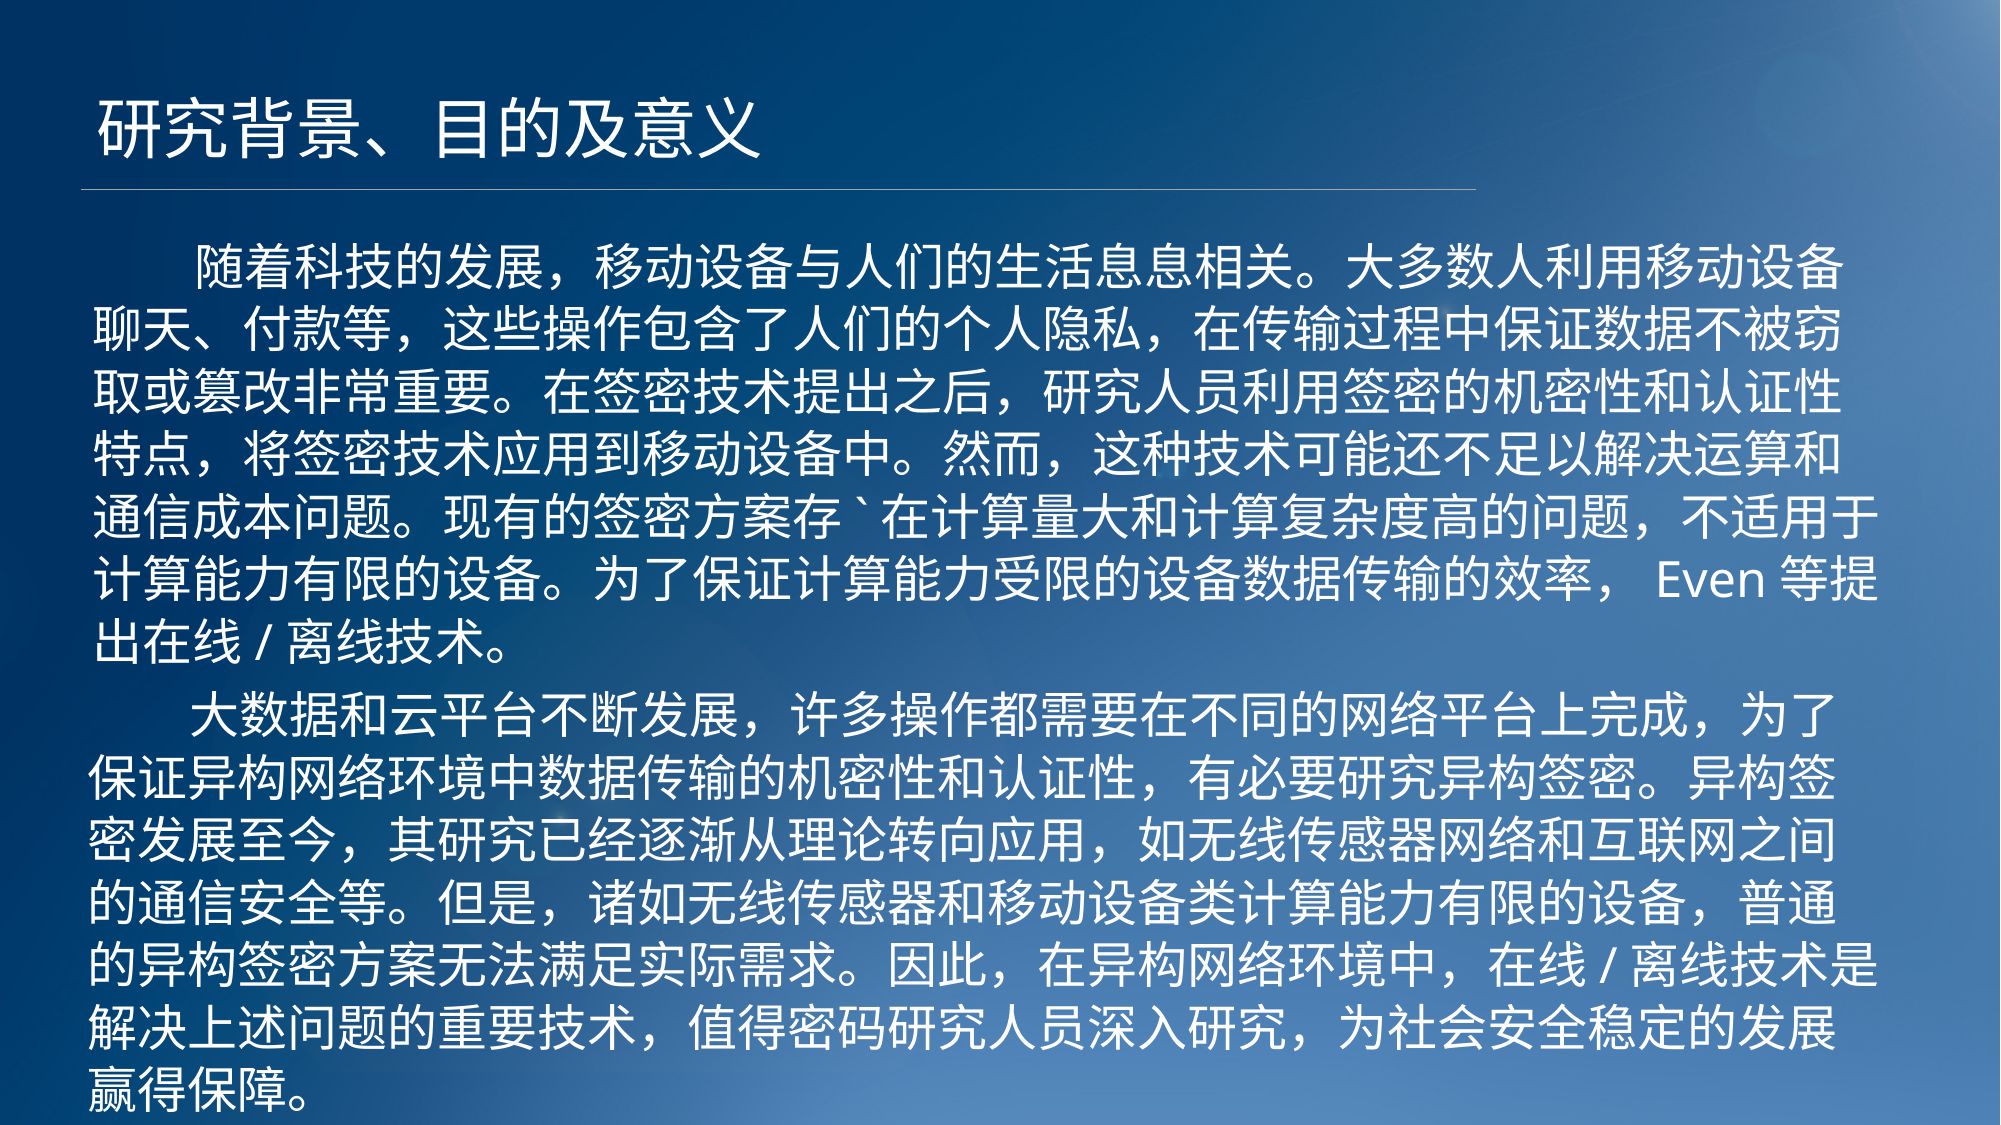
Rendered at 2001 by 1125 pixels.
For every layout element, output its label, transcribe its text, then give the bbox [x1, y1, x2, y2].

picture [0, 0, 2000, 1125]
text_box 大数据和云平台不断发展，许多操作都需要在不同的网络平台上完成，为了保证异构网络环境中数据传输的机密性和认证性，有必要研究异构签密。异构签密发展至今，其研究已经逐渐从理论转向应用，如无线传感器网络和互联网之间的通信安全等。但是，诸如无线传感器和移动设备类计算能力有限的设备，普通的异构签密方案无法满足实际需求。因此，在异构网络环境中，在线/离线技术是解决上述问题的重要技术，值得密码研究人员深入研究，为社会安全稳定的发展赢得保障。 [72, 673, 1900, 1125]
text_box 研究背景、目的及意义 [81, 79, 1286, 175]
text_box 随着科技的发展，移动设备与人们的生活息息相关。大多数人利用移动设备聊天、付款等，这些操作包含了人们的个人隐私，在传输过程中保证数据不被窃取或篡改非常重要。在签密技术提出之后，研究人员利用签密的机密性和认证性特点，将签密技术应用到移动设备中。然而，这种技术可能还不足以解决运算和通信成本问题。现有的签密方案存`在计算量大和计算复杂度高的问题，不适用于计算能力有限的设备。为了保证计算能力受限的设备数据传输的效率，Even等提出在线/离线技术。 [77, 225, 1902, 678]
